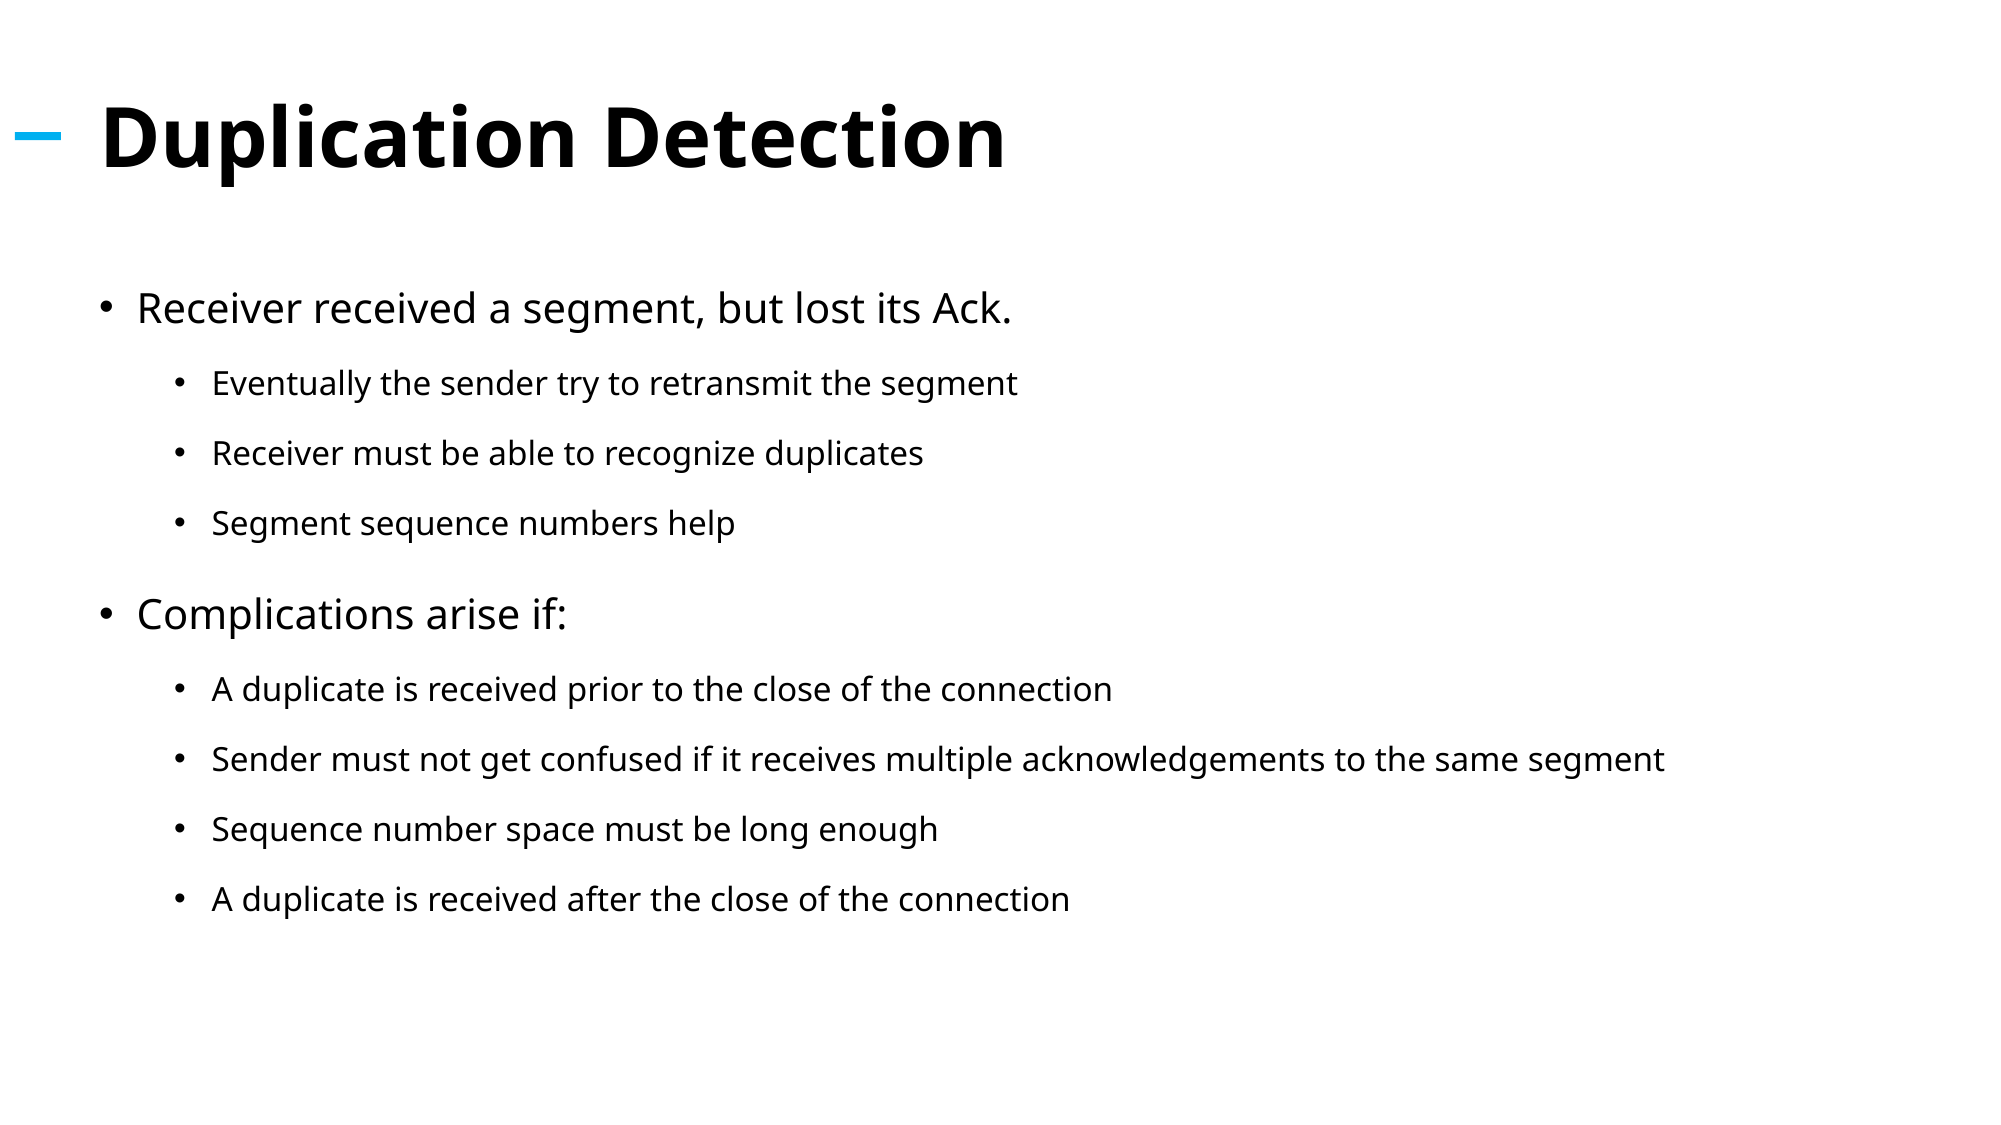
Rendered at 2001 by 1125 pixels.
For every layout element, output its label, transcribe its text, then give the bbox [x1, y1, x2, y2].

title Duplication Detection [84, 31, 1916, 249]
list Receiver received a segment, but lost its Ack. Eventually the sender try to retransmit the segment Receiver must be able to recognize duplicates Segment sequence numbers help Complications arise if: A duplicate is received prior to the close of the connection Sender must not get confused if it receives multiple acknowledgements to the same segment Sequence number space must be long enough A duplicate is received after the close of the connection [84, 248, 1810, 1110]
text_box [14, 131, 62, 141]
